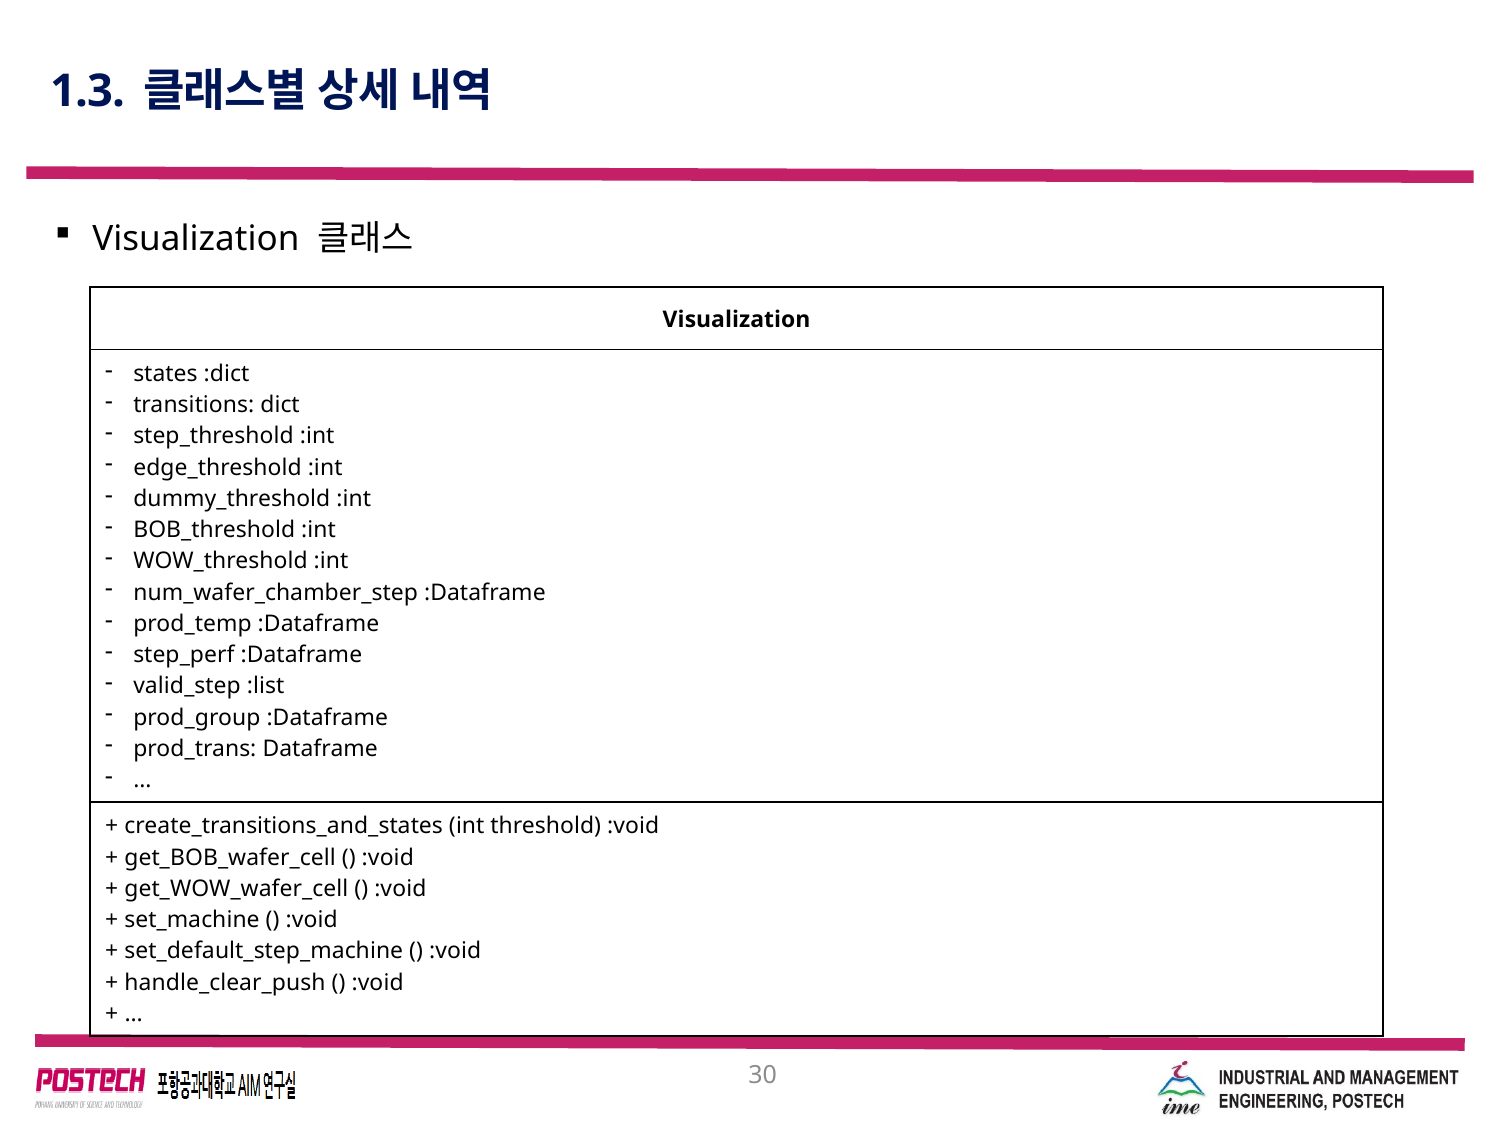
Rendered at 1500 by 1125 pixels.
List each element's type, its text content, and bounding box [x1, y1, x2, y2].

slide_number 30 [703, 1056, 792, 1091]
picture [1148, 1051, 1469, 1124]
picture [35, 1056, 299, 1112]
table_cell states :dict transitions: dict step_threshold :int edge_threshold :int dummy_threshold :int BOB_threshold :int WOW_threshold :int num_wafer_chamber_step :Dataframe prod_temp :Dataframe step_perf :Dataframe valid_step :list prod_group :Dataframe prod_trans: Dataframe … [91, 350, 1382, 801]
table_header Visualization [91, 288, 1382, 349]
list Visualization 클래스 [33, 184, 1467, 1037]
title 1.3. 클래스별 상세 내역 [35, 59, 1447, 124]
table_cell + create_transitions_and_states (int threshold) :void + get_BOB_wafer_cell () :void + get_WOW_wafer_cell () :void + set_machine () :void + set_default_step_machine () :void + handle_clear_push () :void + … [91, 803, 1382, 1035]
